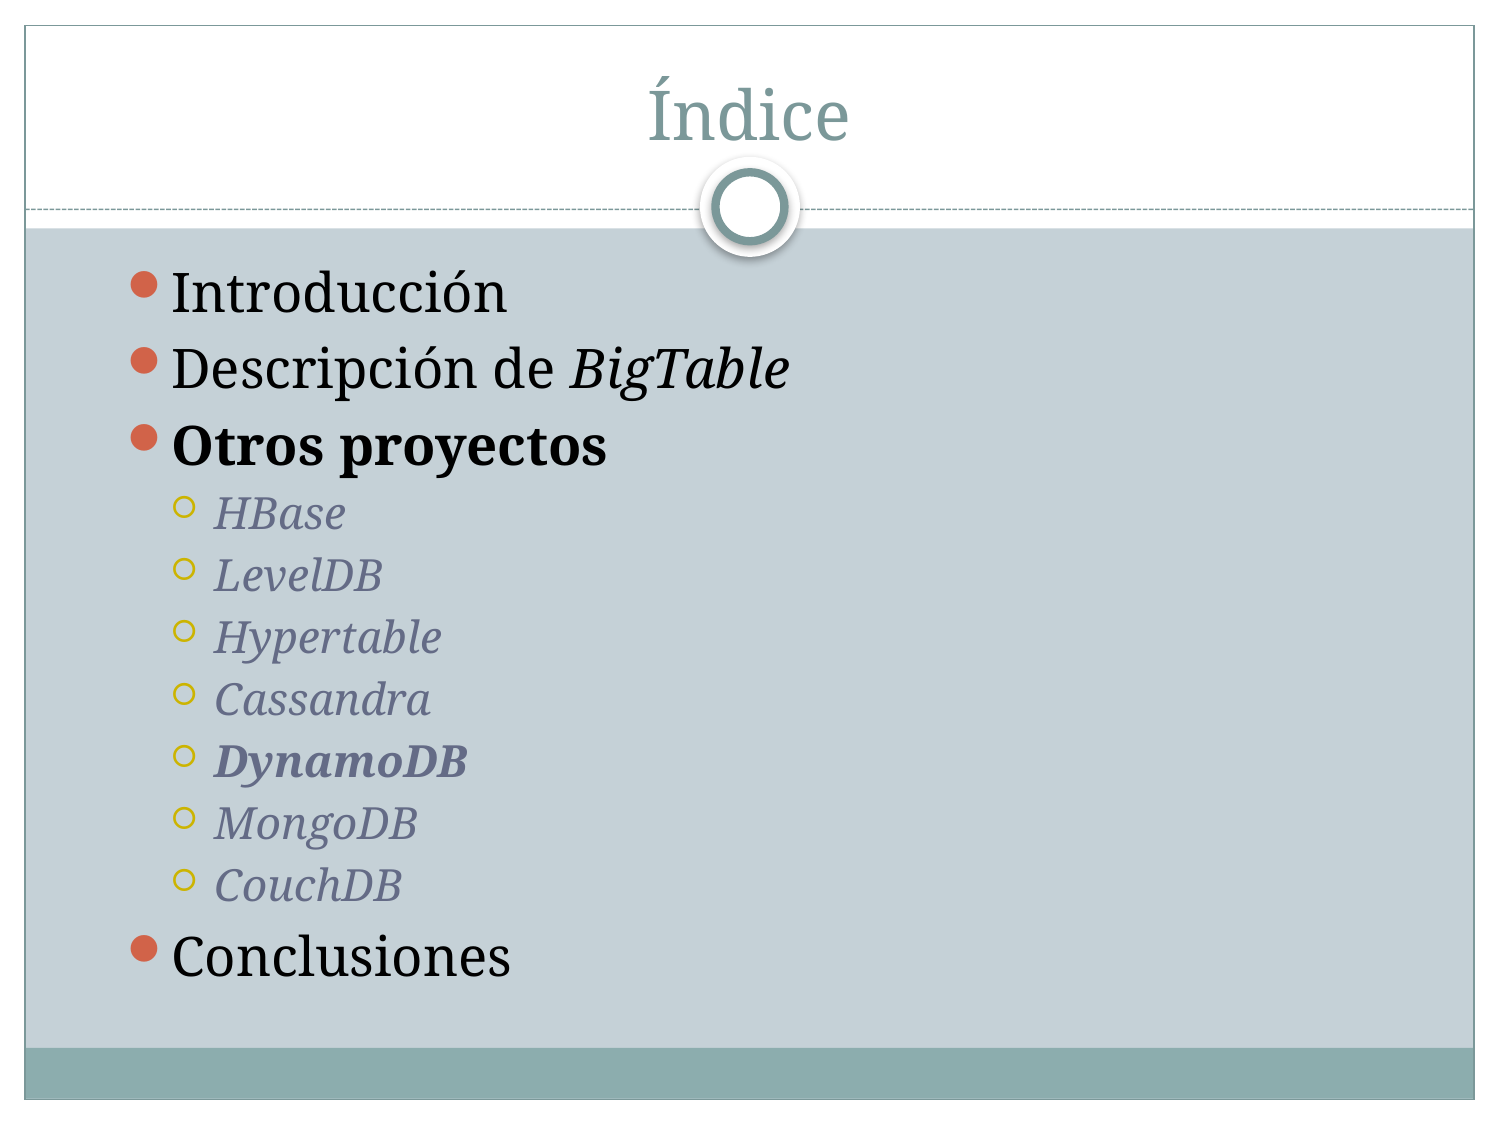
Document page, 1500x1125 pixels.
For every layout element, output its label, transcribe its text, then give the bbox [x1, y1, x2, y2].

list Introducción Descripción de BigTable Otros proyectos HBase LevelDB Hypertable Cassandra DynamoDB MongoDB CouchDB Conclusiones [112, 250, 1445, 1001]
title Índice [49, 37, 1450, 162]
